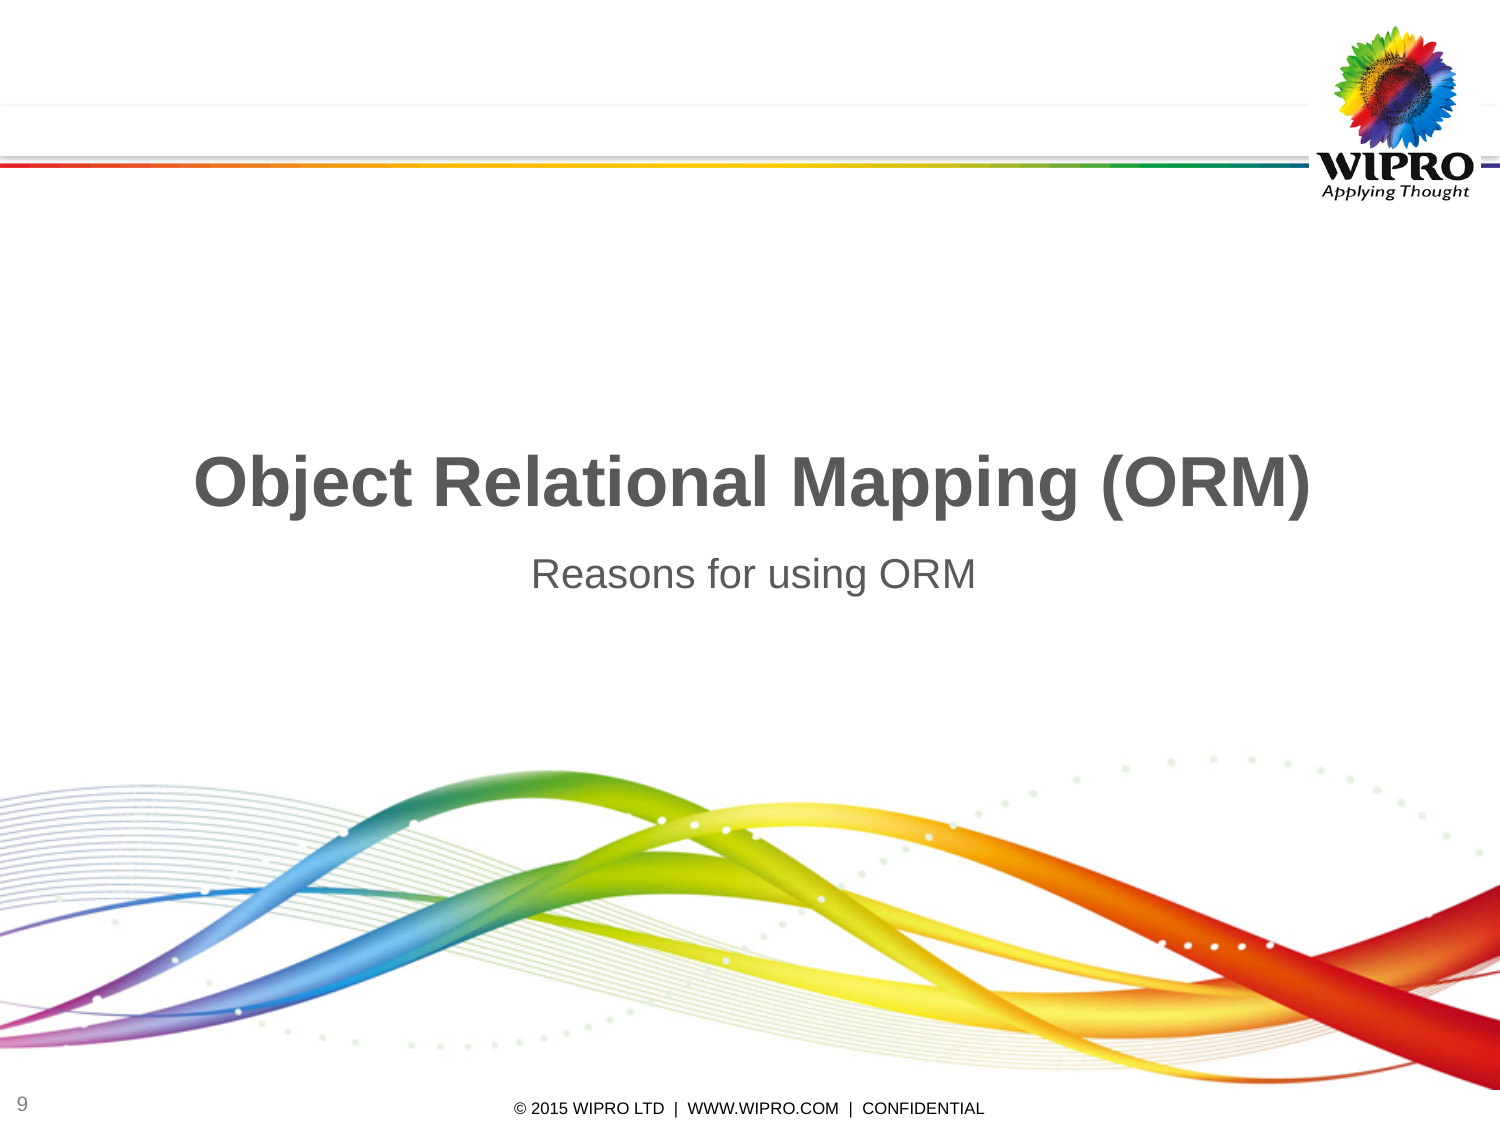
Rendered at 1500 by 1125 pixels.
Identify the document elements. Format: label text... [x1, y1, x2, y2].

list Reasons for using ORM [82, 539, 1426, 612]
picture [0, 733, 1500, 1090]
list Object Relational Mapping (ORM) [82, 428, 1426, 531]
picture [1309, 17, 1481, 208]
